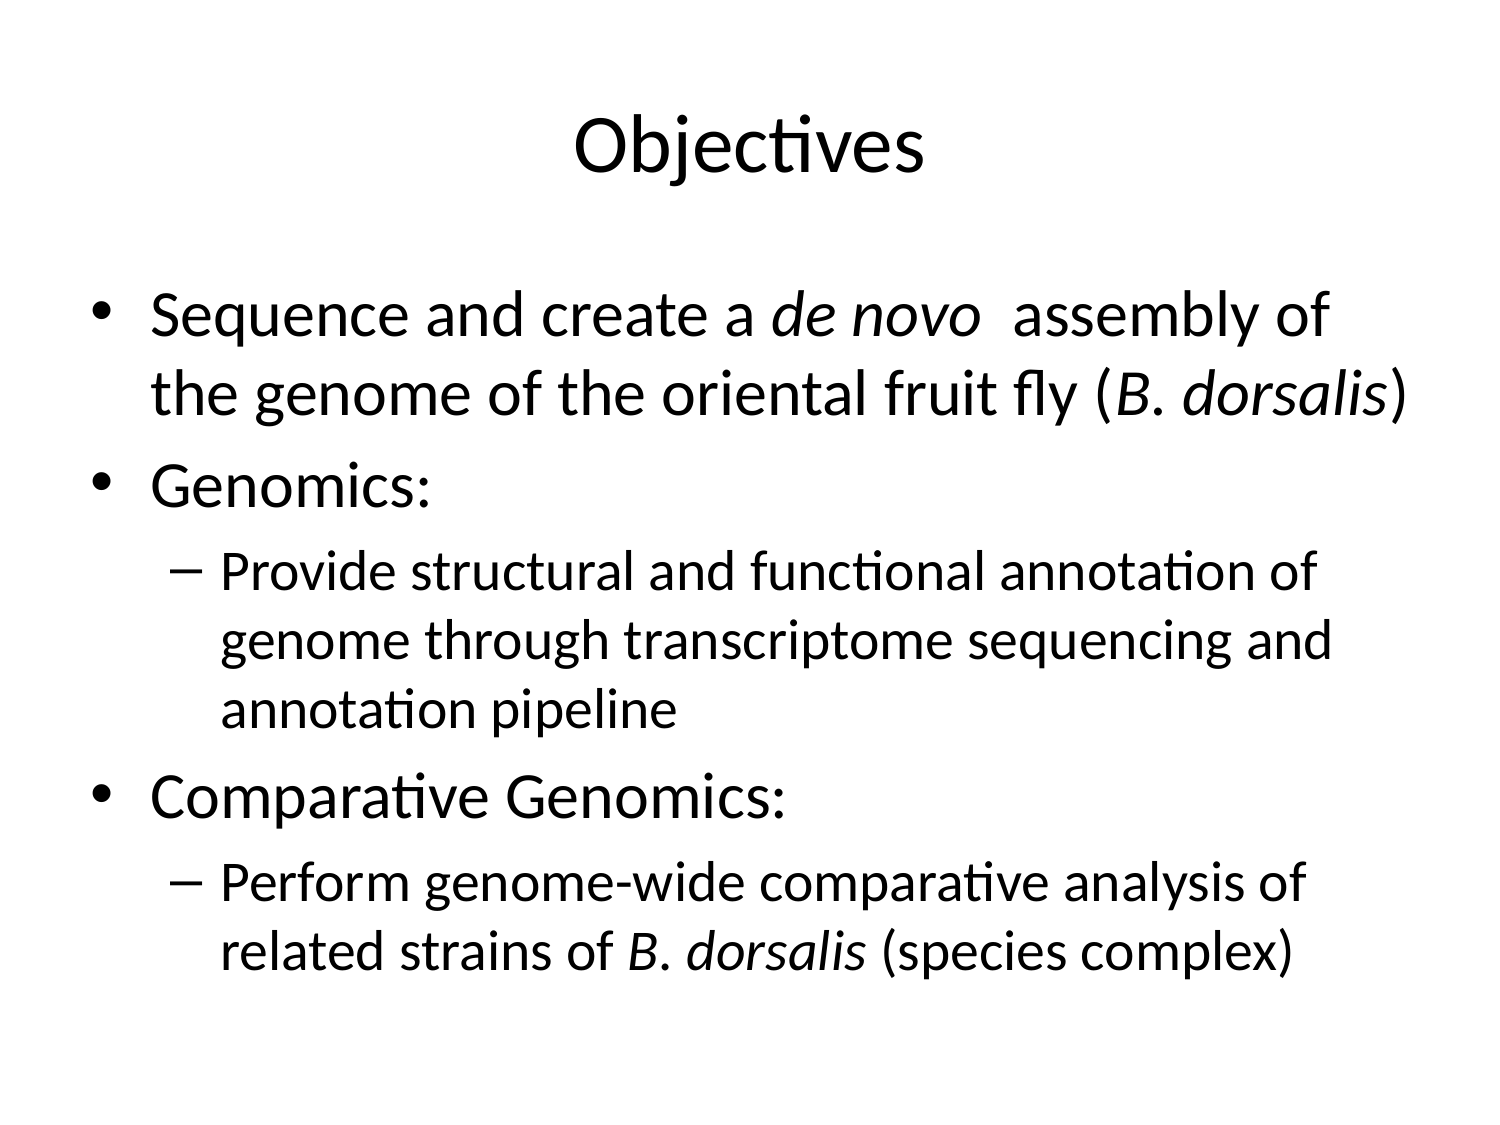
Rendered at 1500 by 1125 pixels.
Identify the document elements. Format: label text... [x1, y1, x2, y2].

list Sequence and create a de novo assembly of the genome of the oriental fruit fly (B. dorsalis) Genomics: Provide structural and functional annotation of genome through transcriptome sequencing and annotation pipeline Comparative Genomics: Perform genome-wide comparative analysis of related strains of B. dorsalis (species complex) [74, 262, 1426, 1006]
title Objectives [74, 44, 1426, 233]
